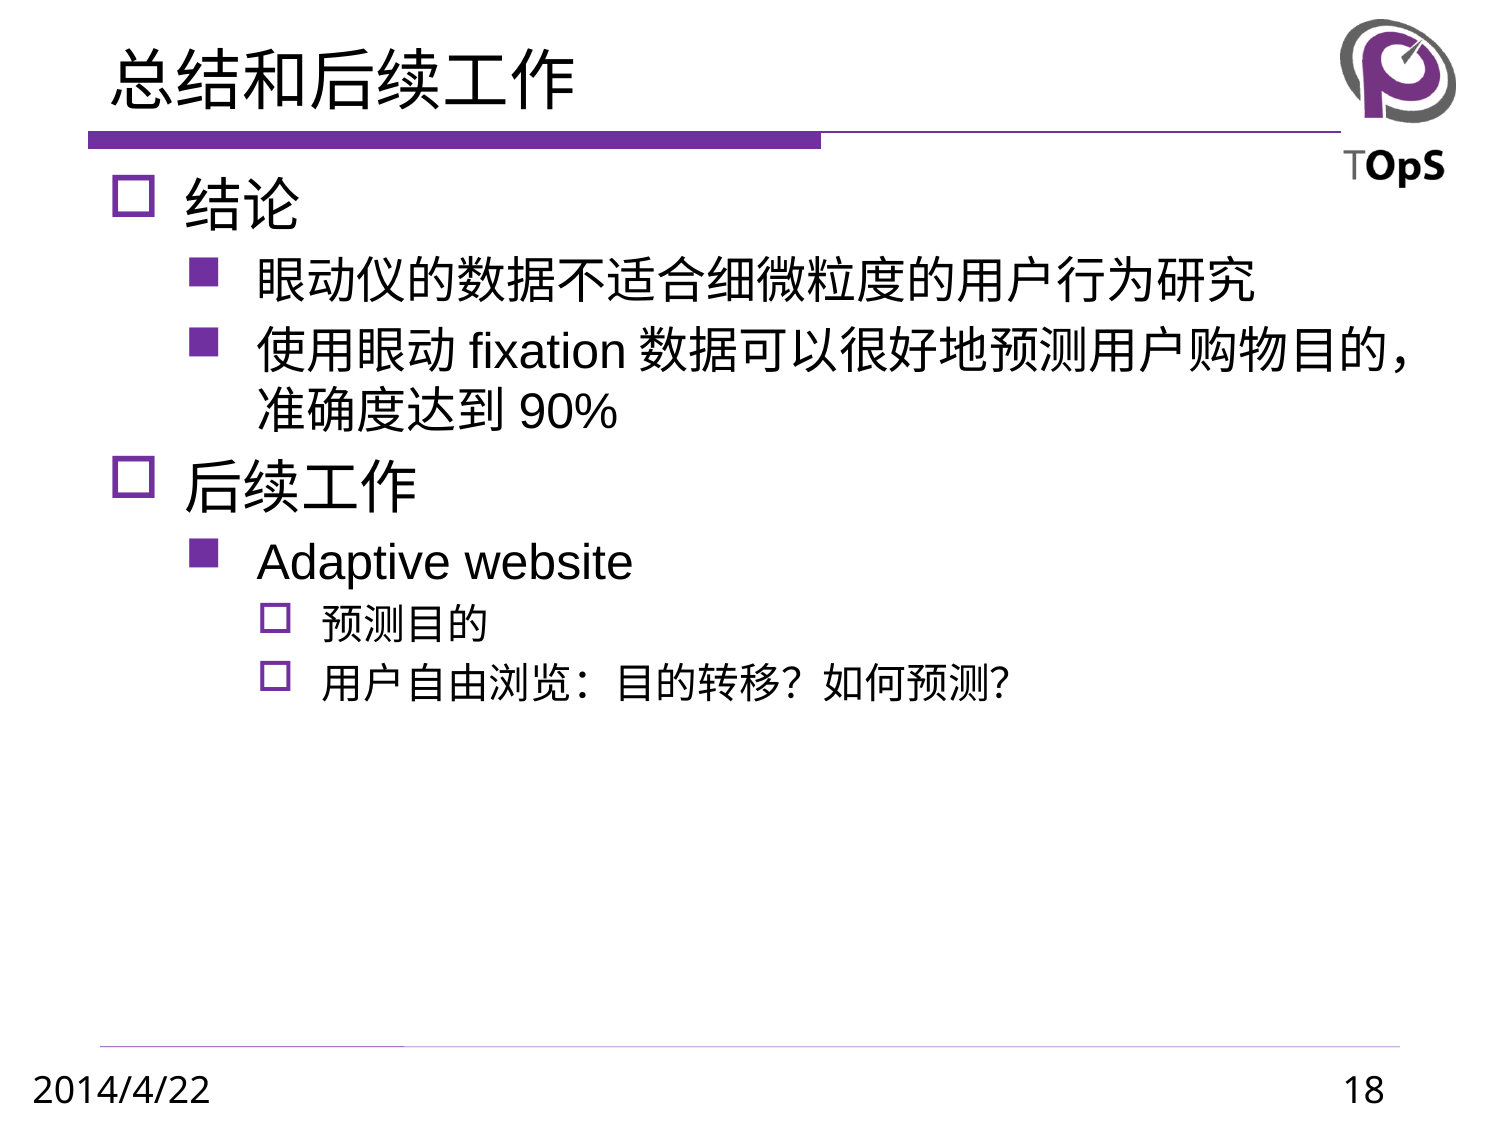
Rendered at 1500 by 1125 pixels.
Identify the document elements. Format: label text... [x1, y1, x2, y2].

list 结论 眼动仪的数据不适合细微粒度的用户行为研究 使用眼动fixation数据可以很好地预测用户购物目的，准确度达到90% 后续工作 Adaptive website 预测目的 用户自由浏览：目的转移？如何预测？ [92, 160, 1406, 1035]
title 总结和后续工作 [94, 30, 1407, 126]
footer 2014/4/22 [17, 1058, 968, 1103]
picture [1340, 19, 1456, 188]
slide_number 18 [1074, 1058, 1400, 1103]
